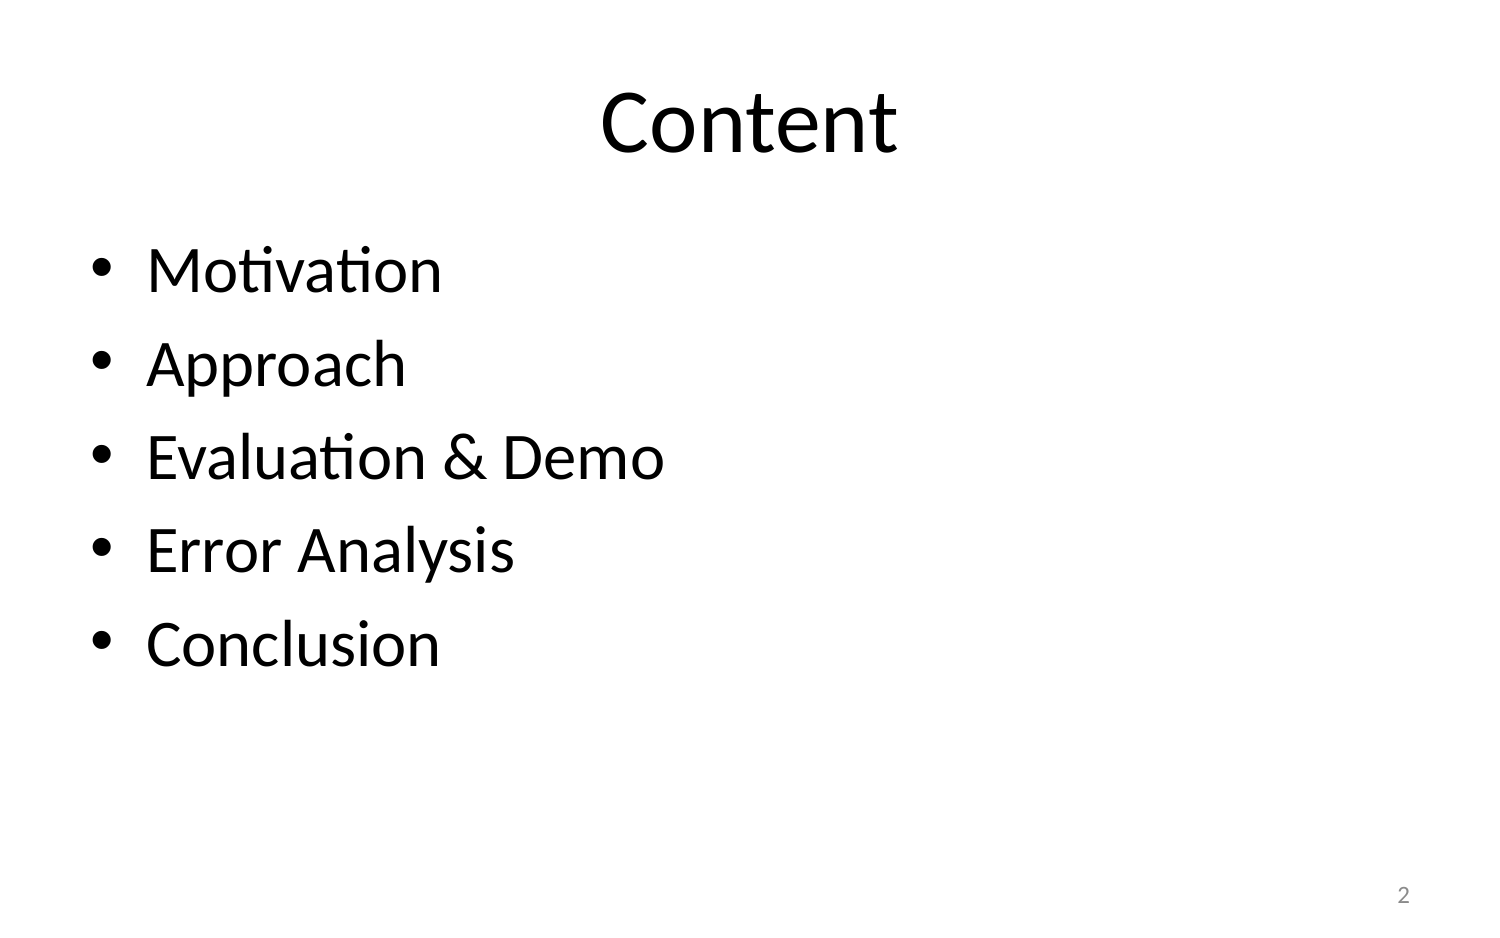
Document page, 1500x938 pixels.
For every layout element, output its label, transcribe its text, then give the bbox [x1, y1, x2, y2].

slide_number 2 [1074, 868, 1425, 919]
title Content [75, 37, 1425, 194]
list Motivation Approach Evaluation & Demo Error Analysis Conclusion [75, 218, 1425, 838]
